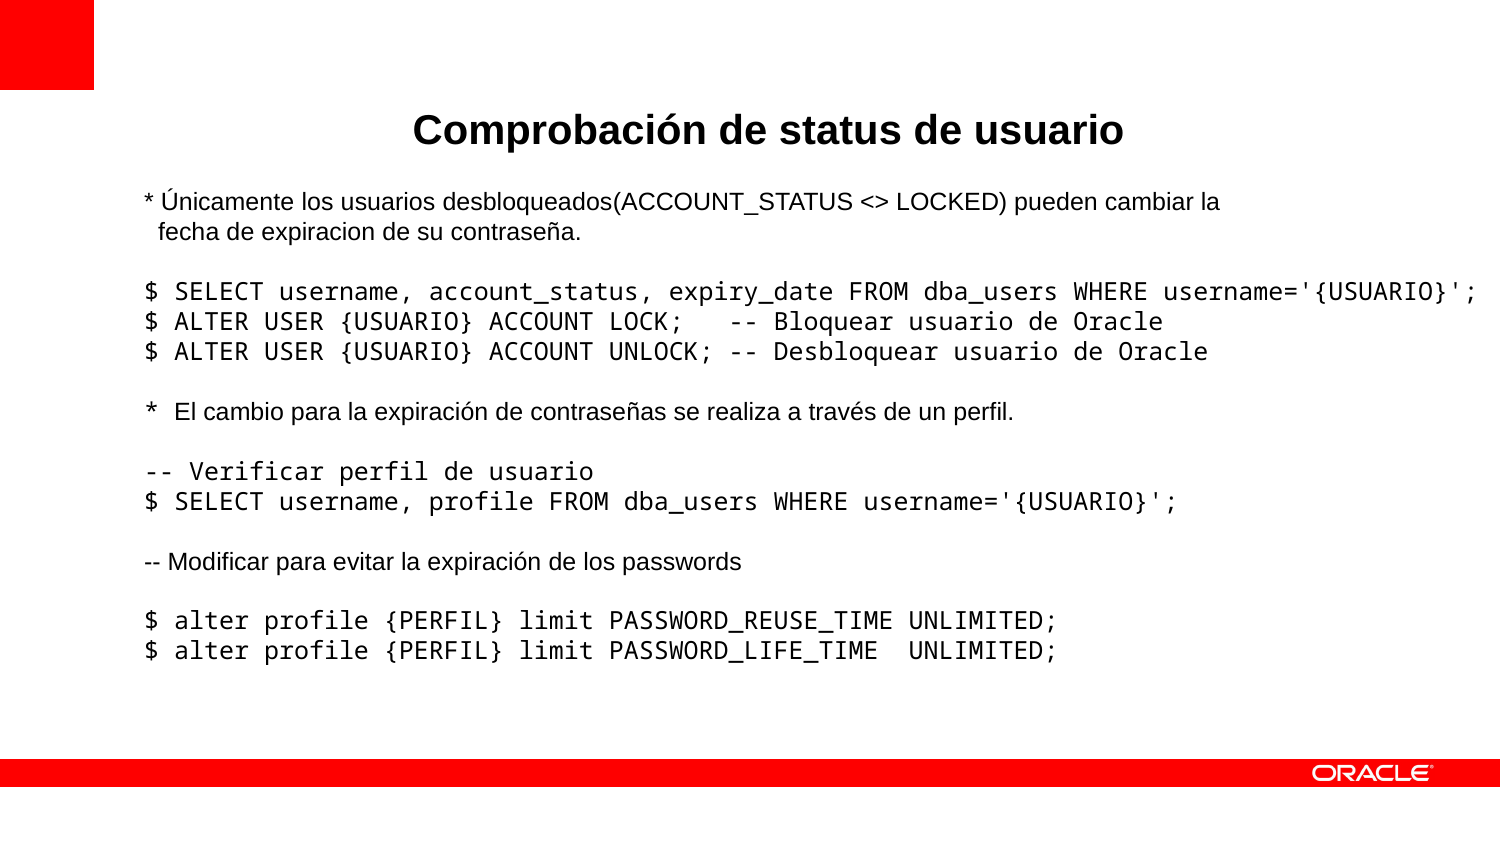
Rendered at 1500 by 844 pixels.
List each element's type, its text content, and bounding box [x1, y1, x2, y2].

text_box Comprobación de status de usuario [97, 102, 1452, 168]
text_box * Únicamente los usuarios desbloqueados(ACCOUNT_STATUS <> LOCKED) pueden cambiar la fecha de expiracion de su contraseña. $ SELECT username, account_status, expiry_date FROM dba_users WHERE username='{USUARIO}'; $ ALTER USER {USUARIO} ACCOUNT LOCK; -- Bloquear usuario de Oracle $ ALTER USER {USUARIO} ACCOUNT UNLOCK; -- Desbloquear usuario de Oracle * El cambio para la expiración de contraseñas se realiza a través de un perfil. -- Verificar perfil de usuario $ SELECT username, profile FROM dba_users WHERE username='{USUARIO}'; -- Modificar para evitar la expiración de los passwords $ alter profile {PERFIL} limit PASSWORD_REUSE_TIME UNLIMITED; $ alter profile {PERFIL} limit PASSWORD_LIFE_TIME UNLIMITED; [97, 185, 1406, 739]
picture [0, 759, 1500, 787]
